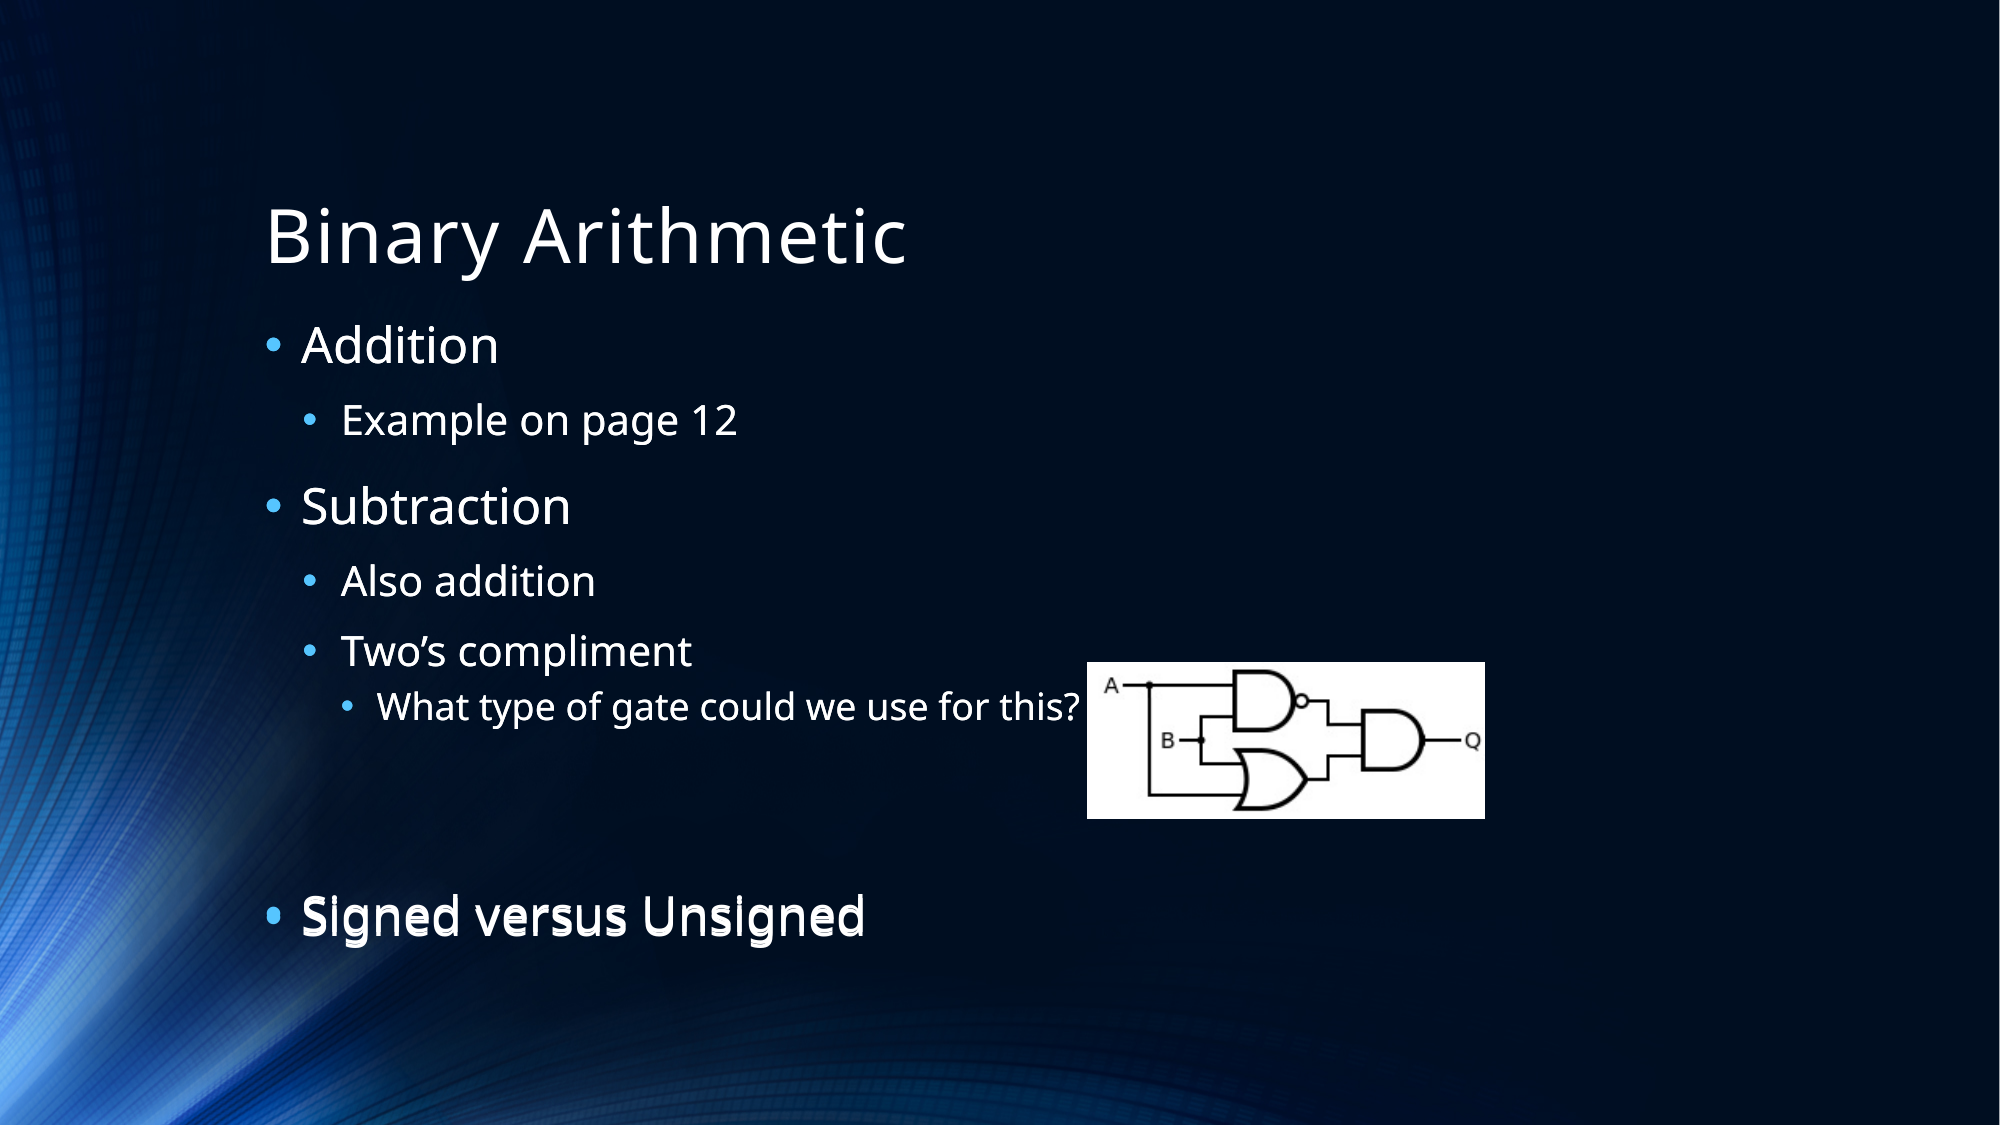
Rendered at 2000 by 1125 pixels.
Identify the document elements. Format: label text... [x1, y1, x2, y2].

text_box Addition Example on page 12 Subtraction Also addition Two’s compliment What type of gate could we use for this? Signed versus Unsigned [249, 312, 1749, 1063]
title Binary Arithmetic [249, 62, 1750, 288]
picture [0, 0, 2000, 1125]
